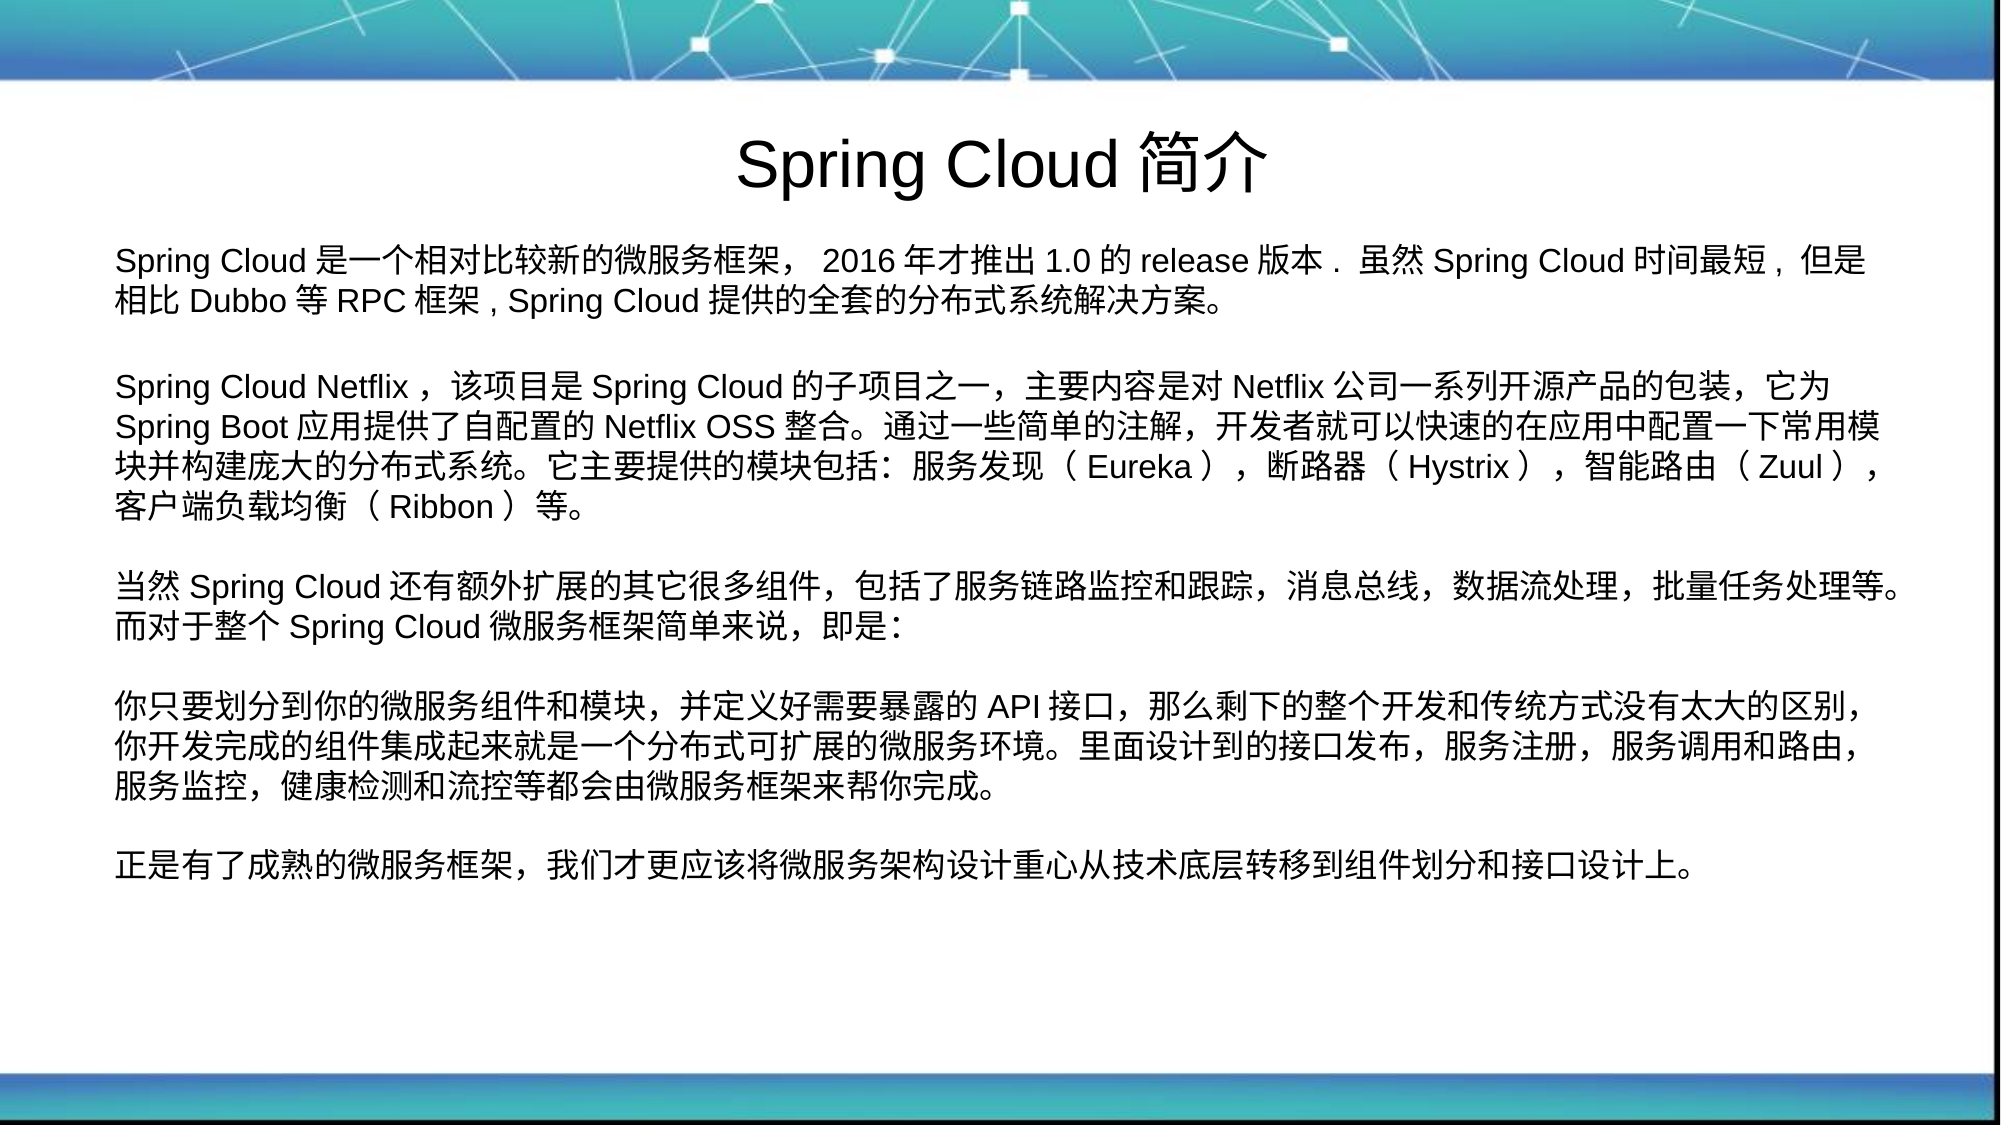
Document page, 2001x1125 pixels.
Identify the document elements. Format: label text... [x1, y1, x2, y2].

list Spring Cloud是一个相对比较新的微服务框架，2016年才推出1.0的release版本. 虽然Spring Cloud时间最短, 但是相比Dubbo等RPC框架, Spring Cloud提供的全套的分布式系统解决方案。 Spring Cloud Netflix，该项目是Spring Cloud的子项目之一，主要内容是对Netflix公司一系列开源产品的包装，它为Spring Boot应用提供了自配置的Netflix OSS整合。通过一些简单的注解，开发者就可以快速的在应用中配置一下常用模块并构建庞大的分布式系统。它主要提供的模块包括：服务发现（Eureka），断路器（Hystrix），智能路由（Zuul），客户端负载均衡（Ribbon）等。 当然Spring Cloud还有额外扩展的其它很多组件，包括了服务链路监控和跟踪，消息总线，数据流处理，批量任务处理等。而对于整个Spring Cloud微服务框架简单来说，即是： 你只要划分到你的微服务组件和模块，并定义好需要暴露的API接口，那么剩下的整个开发和传统方式没有太大的区别，你开发完成的组件集成起来就是一个分布式可扩展的微服务环境。里面设计到的接口发布，服务注册，服务调用和路由，服务监控，健康检测和流控等都会由微服务框架来帮你完成。 正是有了成熟的微服务框架，我们才更应该将微服务架构设计重心从技术底层转移到组件划分和接口设计上。 [99, 231, 1903, 1018]
title Spring Cloud简介 [102, 101, 1903, 221]
picture [0, 0, 2001, 1125]
